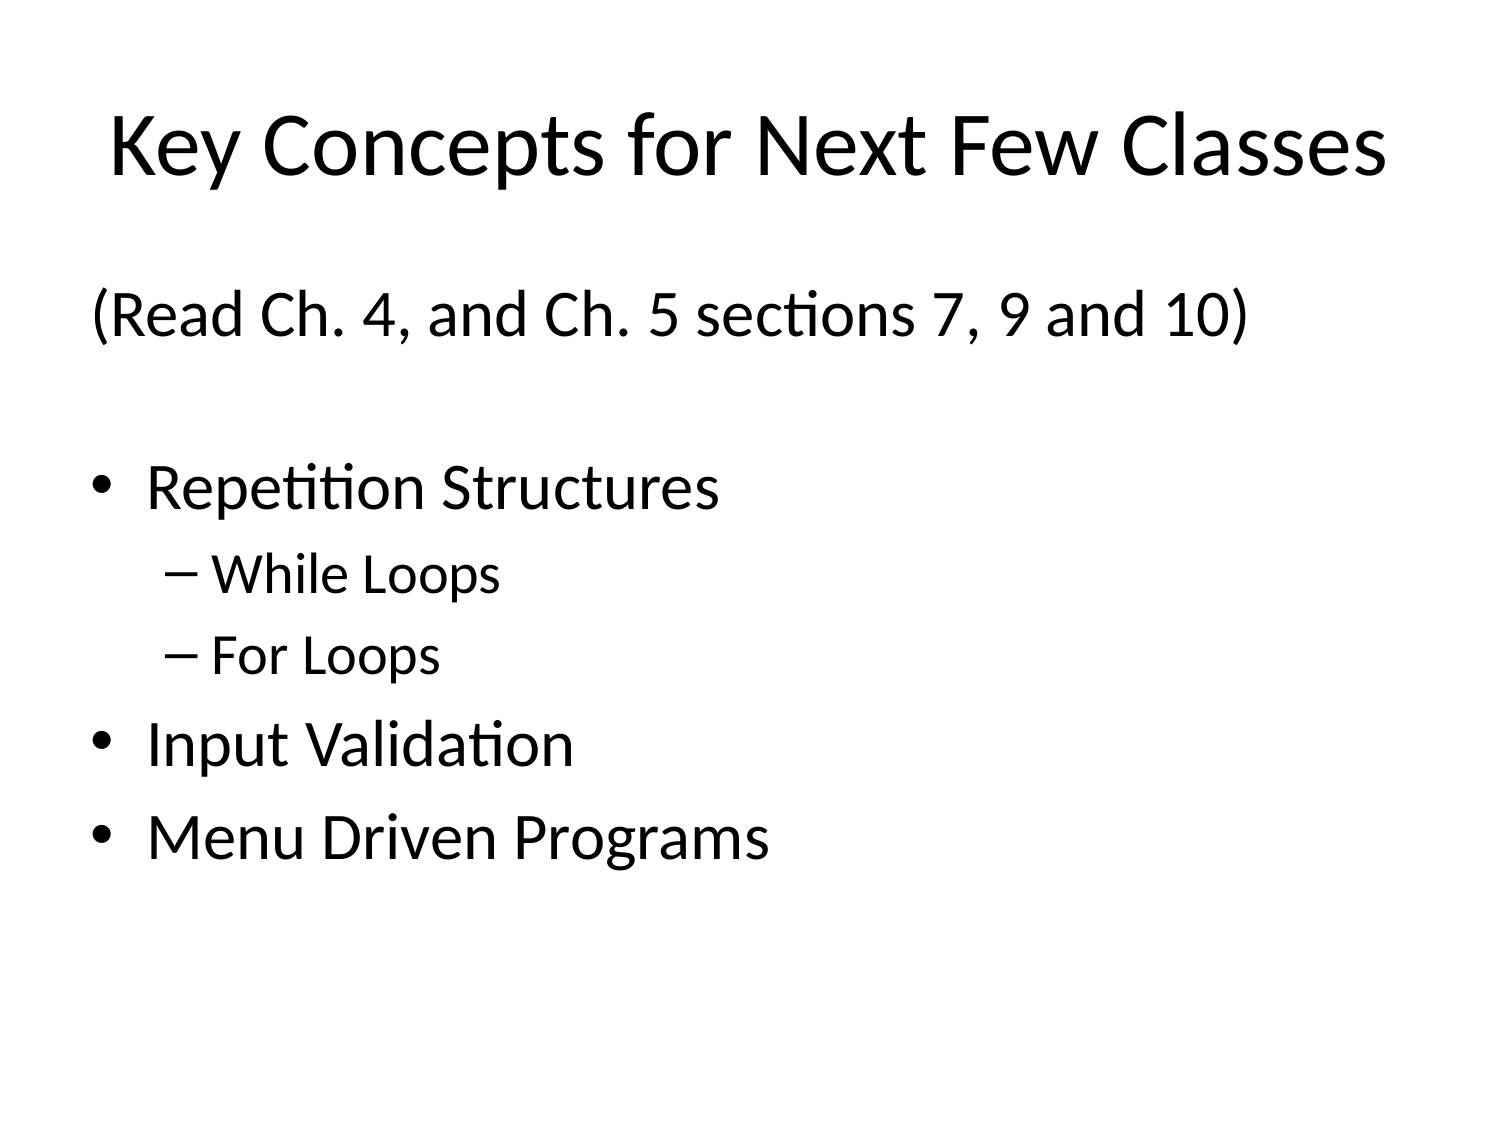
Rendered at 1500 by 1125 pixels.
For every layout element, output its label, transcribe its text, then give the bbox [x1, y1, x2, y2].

list (Read Ch. 4, and Ch. 5 sections 7, 9 and 10) Repetition Structures While Loops For Loops Input Validation Menu Driven Programs [75, 262, 1425, 1005]
title Key Concepts for Next Few Classes [75, 45, 1425, 233]
